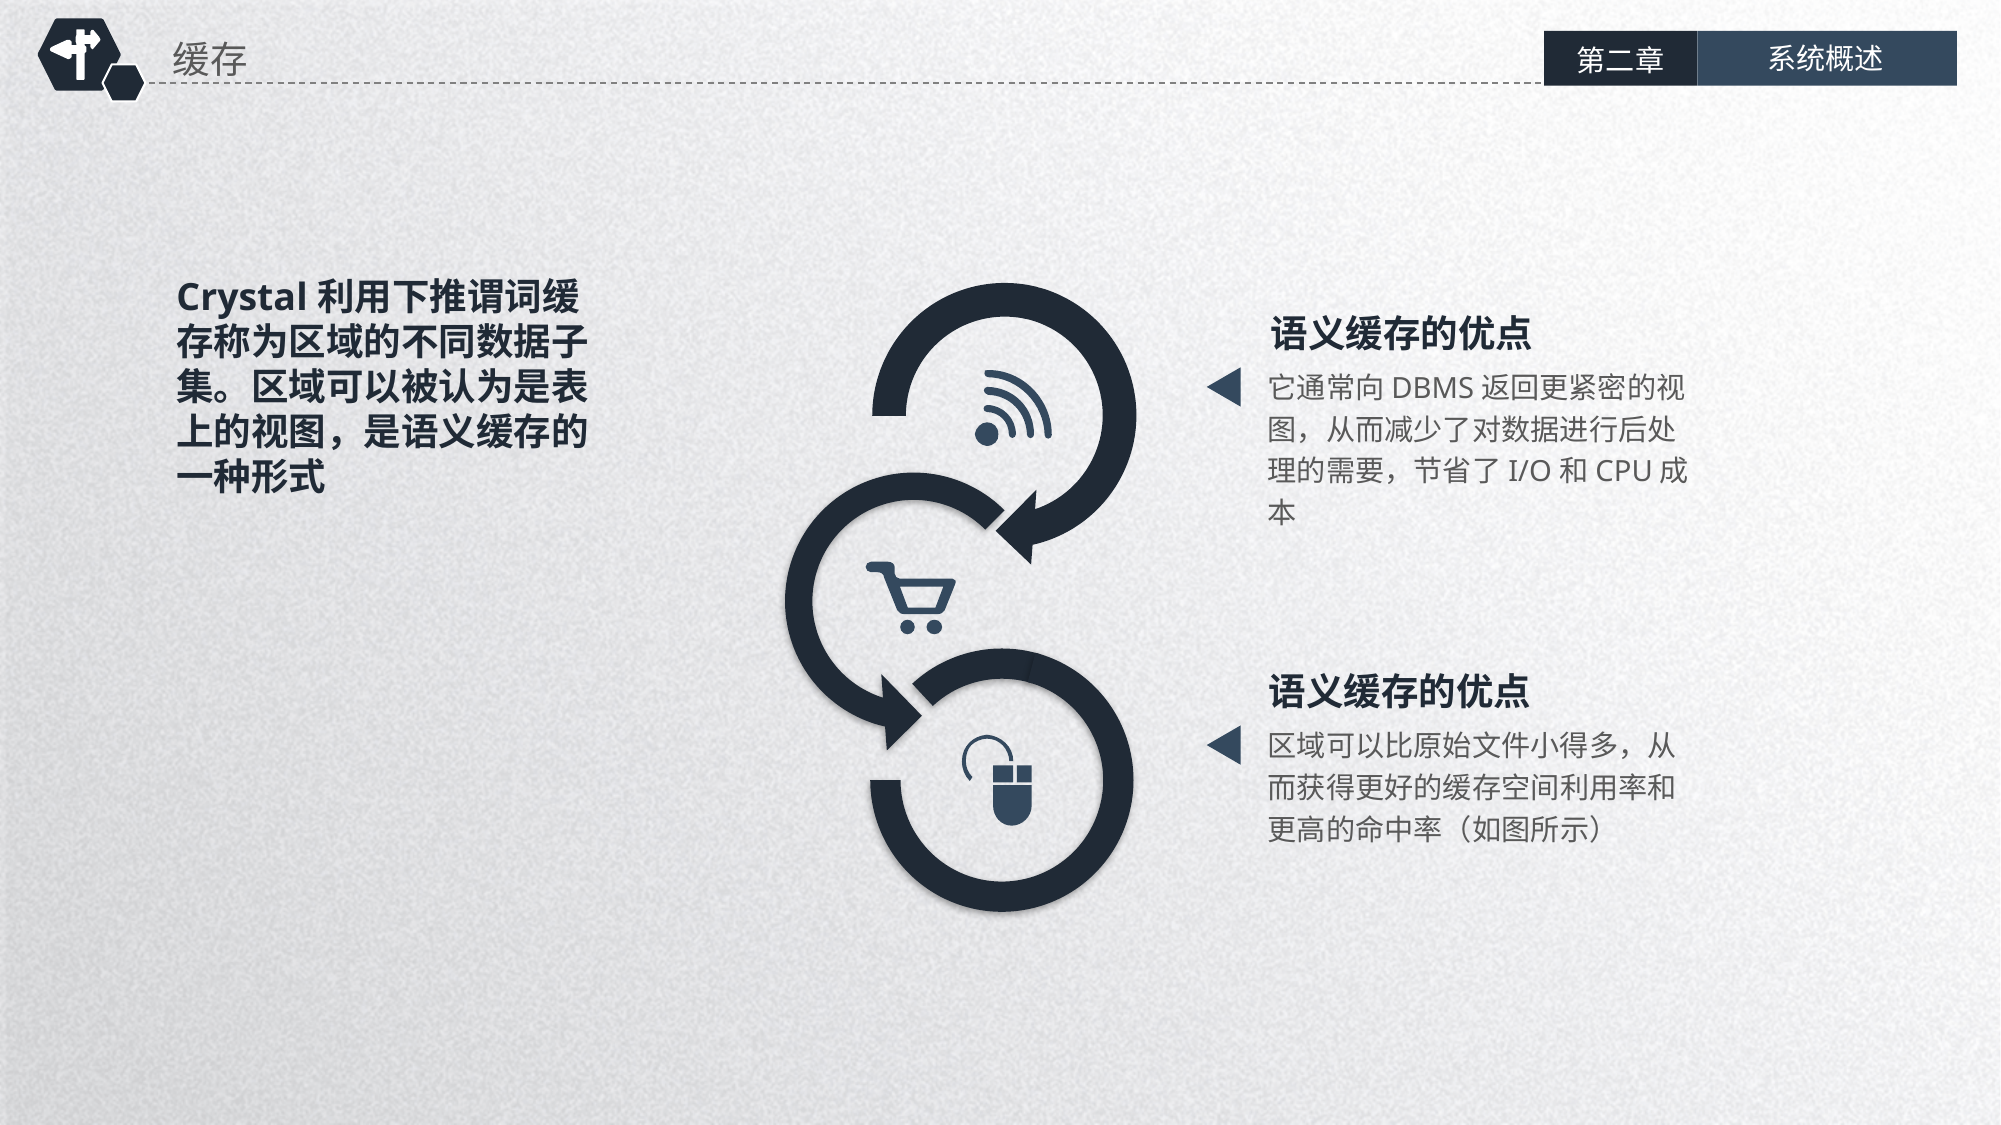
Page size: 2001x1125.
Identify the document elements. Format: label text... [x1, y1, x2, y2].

text_box [37, 18, 121, 91]
text_box [1695, 29, 1959, 88]
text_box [961, 734, 1032, 826]
text_box [912, 648, 1033, 706]
text_box 区域可以比原始文件小得多，从而获得更好的缓存空间利用率和更高的命中率（如图所示） [1252, 712, 1716, 854]
text_box 语义缓存的优点 [1255, 302, 1549, 354]
text_box [785, 472, 1005, 751]
text_box 语义缓存的优点 [1253, 660, 1547, 712]
text_box [993, 285, 1139, 567]
text_box [49, 29, 101, 80]
text_box Crystal利用下推谓词缓存称为区域的不同数据子集。区域可以被认为是表上的视图，是语义缓存的一种形式 [161, 265, 614, 506]
text_box [1206, 367, 1241, 407]
text_box [870, 280, 1039, 419]
text_box 它通常向DBMS返回更紧密的视图，从而减少了对数据进行后处理的需要，节省了I/O和CPU成本 [1252, 354, 1716, 538]
text_box 第二章 [1544, 36, 1698, 83]
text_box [959, 371, 1056, 456]
text_box [100, 62, 148, 104]
text_box [1544, 83, 1695, 88]
text_box [1206, 725, 1241, 765]
text_box [870, 652, 1134, 912]
text_box 缓存 [161, 30, 694, 82]
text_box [865, 561, 957, 635]
text_box 系统概述 [1695, 34, 1956, 82]
text_box [1542, 29, 1695, 82]
picture [0, 0, 2001, 1125]
